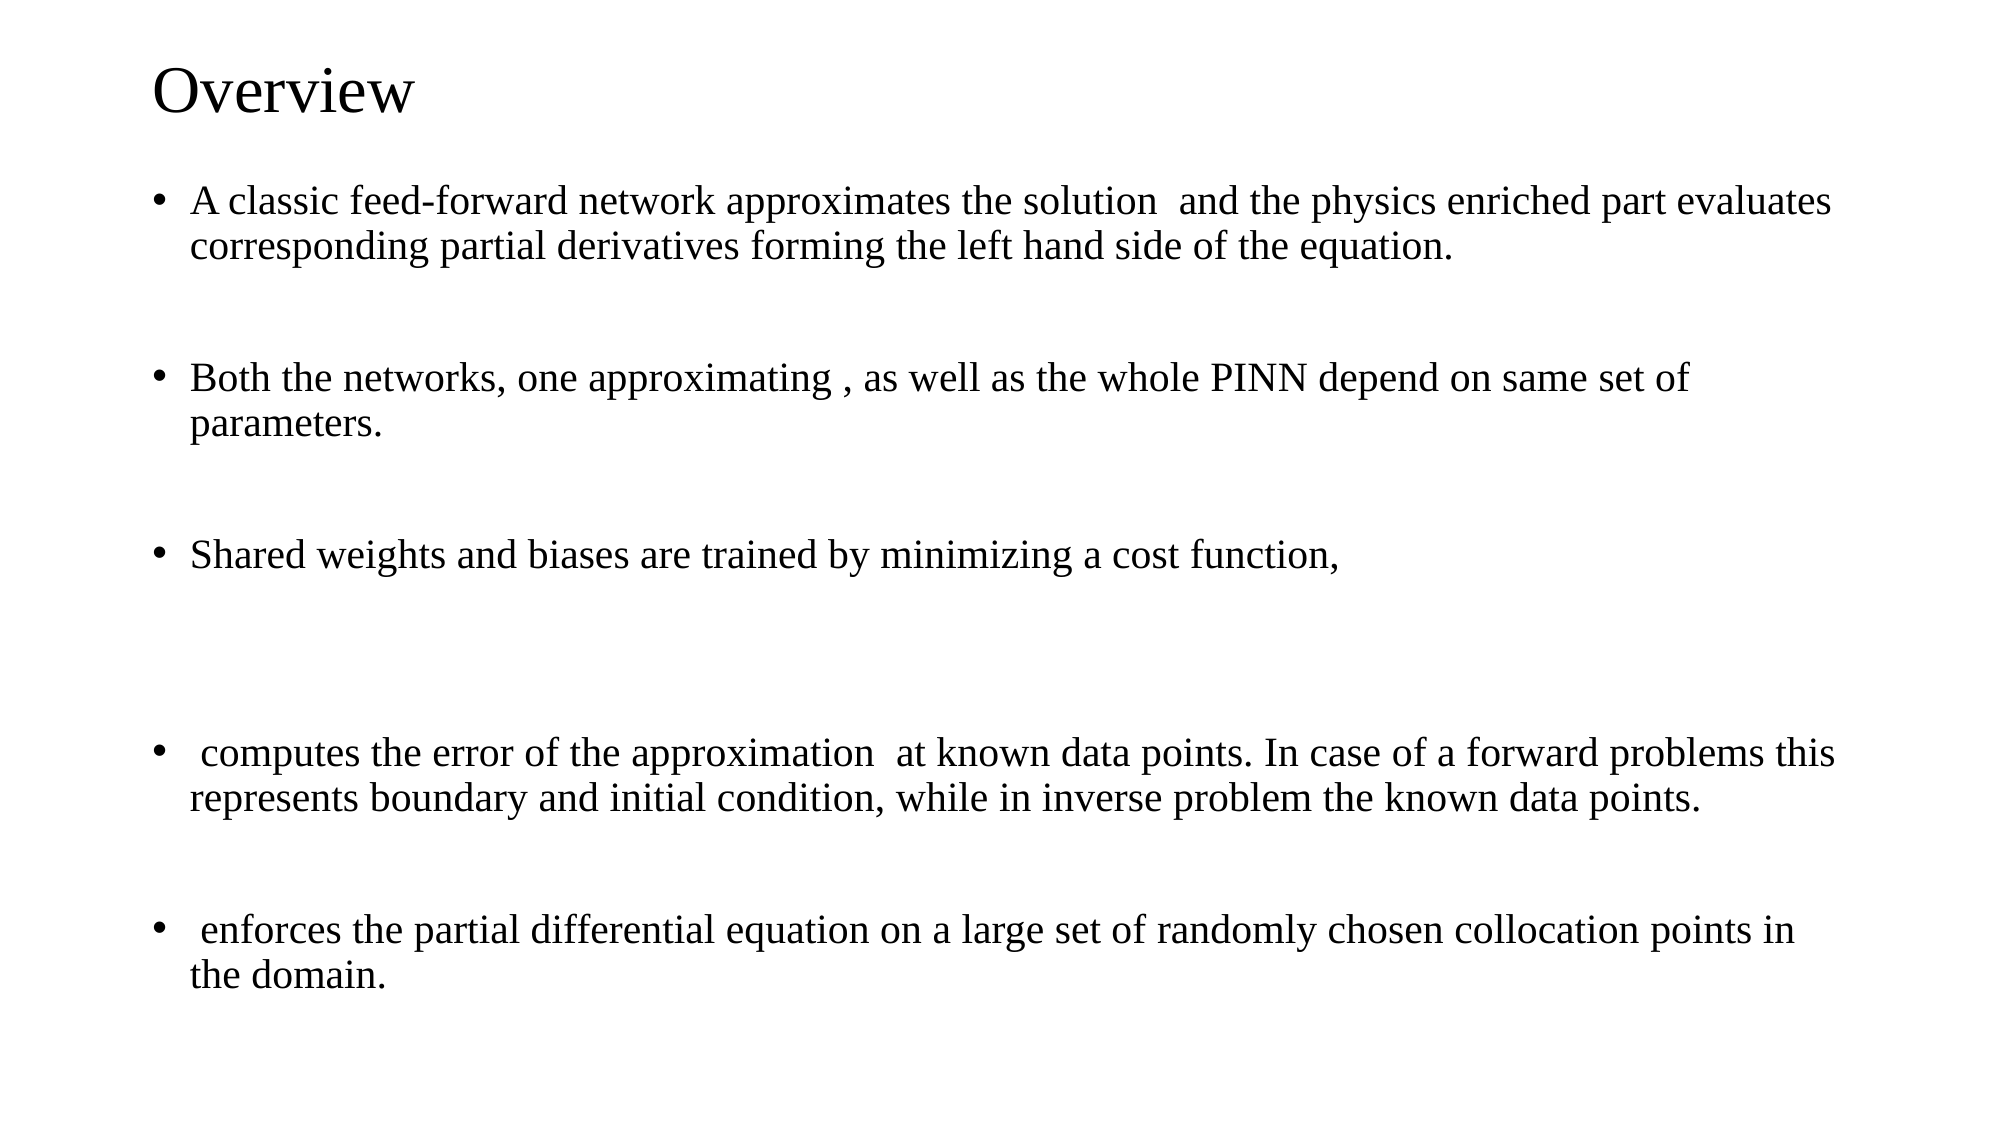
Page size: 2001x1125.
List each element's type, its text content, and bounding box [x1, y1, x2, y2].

title Overview [137, 43, 1863, 139]
